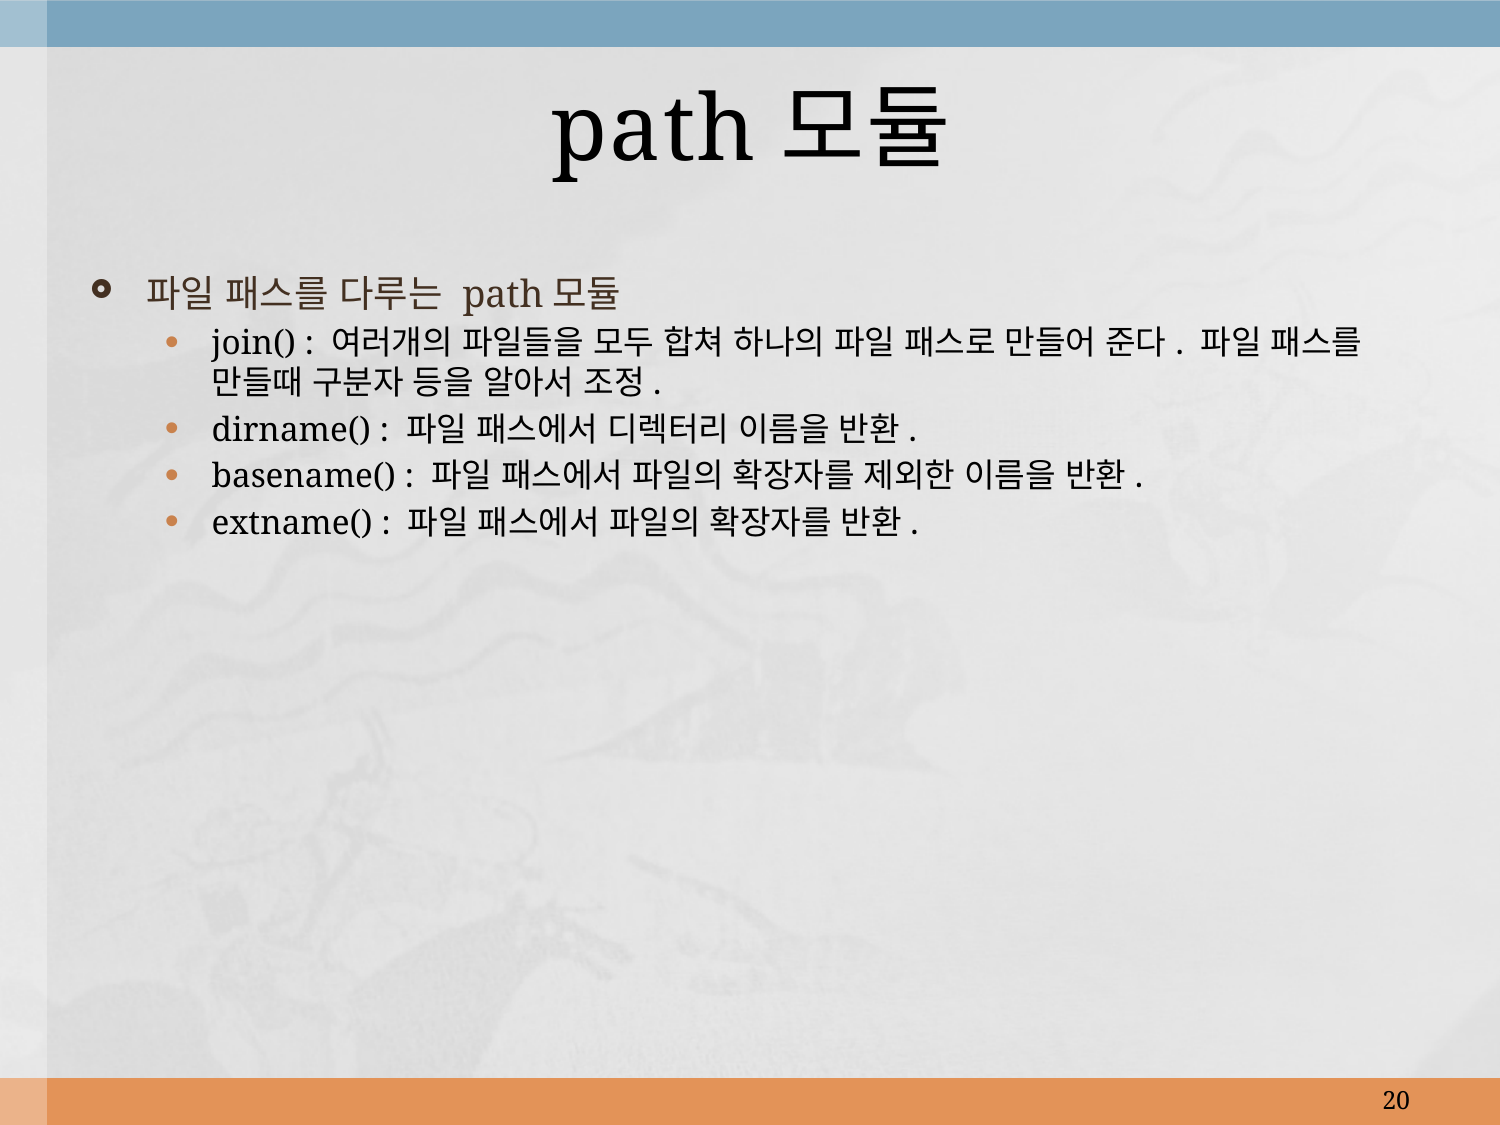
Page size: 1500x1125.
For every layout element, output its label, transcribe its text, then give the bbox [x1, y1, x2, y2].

slide_number 20 [1074, 1078, 1425, 1125]
list 파일 패스를 다루는 path모듈 join() : 여러개의 파일들을 모두 합쳐 하나의 파일 패스로 만들어 준다. 파일 패스를 만들때 구분자 등을 알아서 조정. dirname() : 파일 패스에서 디렉터리 이름을 반환. basename() : 파일 패스에서 파일의 확장자를 제외한 이름을 반환. extname() : 파일 패스에서 파일의 확장자를 반환. [75, 262, 1425, 1005]
title path모듈 [49, 46, 1454, 202]
